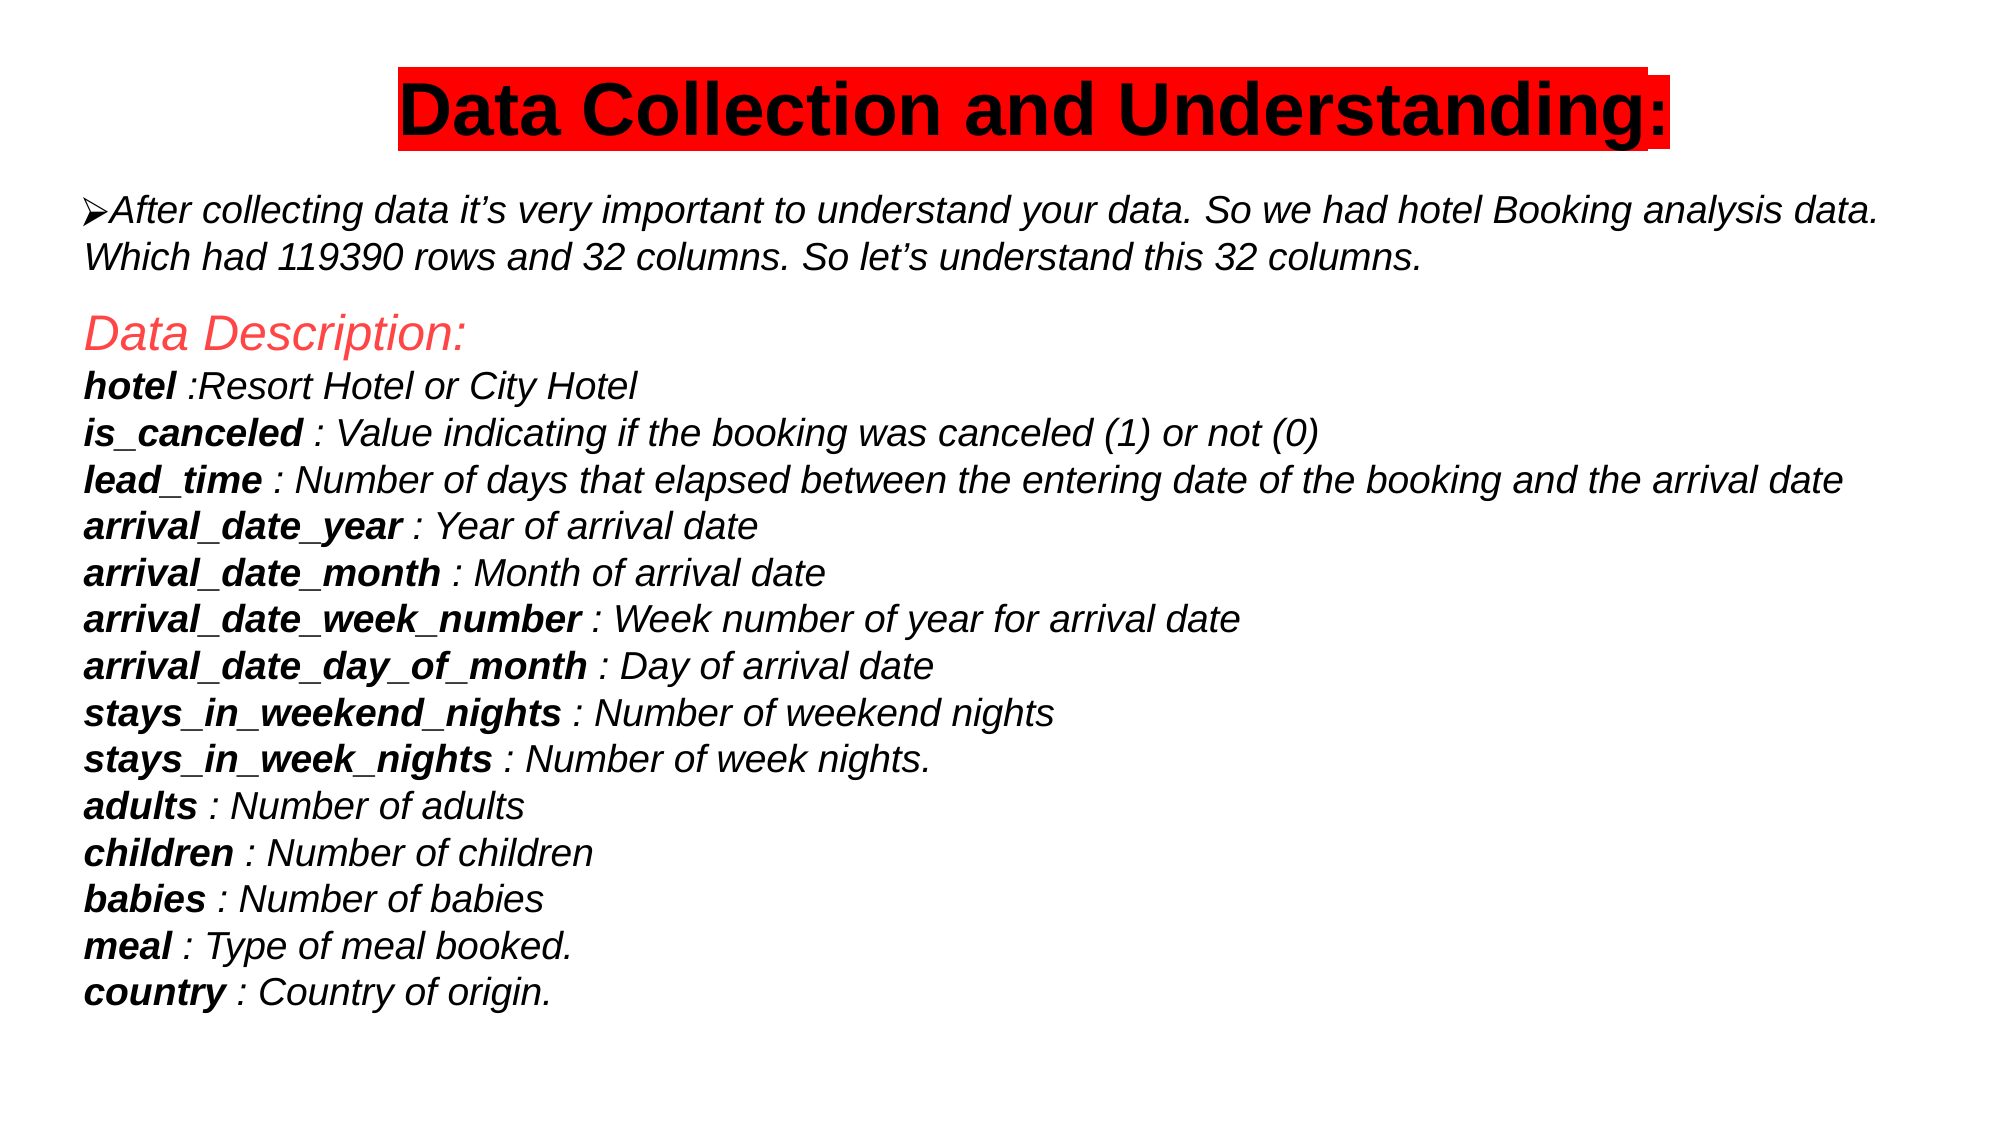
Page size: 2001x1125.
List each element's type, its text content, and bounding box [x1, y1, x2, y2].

text_box Data Collection and Understanding: After collecting data it’s very important to understand your data. So we had hotel Booking analysis data. Which had 119390 rows and 32 columns. So let’s understand this 32 columns. Data Description: hotel :Resort Hotel or City Hotel is_canceled : Value indicating if the booking was canceled (1) or not (0) lead_time : Number of days that elapsed between the entering date of the booking and the arrival date arrival_date_year : Year of arrival date arrival_date_month : Month of arrival date arrival_date_week_number : Week number of year for arrival date arrival_date_day_of_month : Day of arrival date stays_in_weekend_nights : Number of weekend nights stays_in_week_nights : Number of week nights. adults : Number of adults children : Number of children babies : Number of babies meal : Type of meal booked. country : Country of origin. [80, 57, 1948, 1014]
